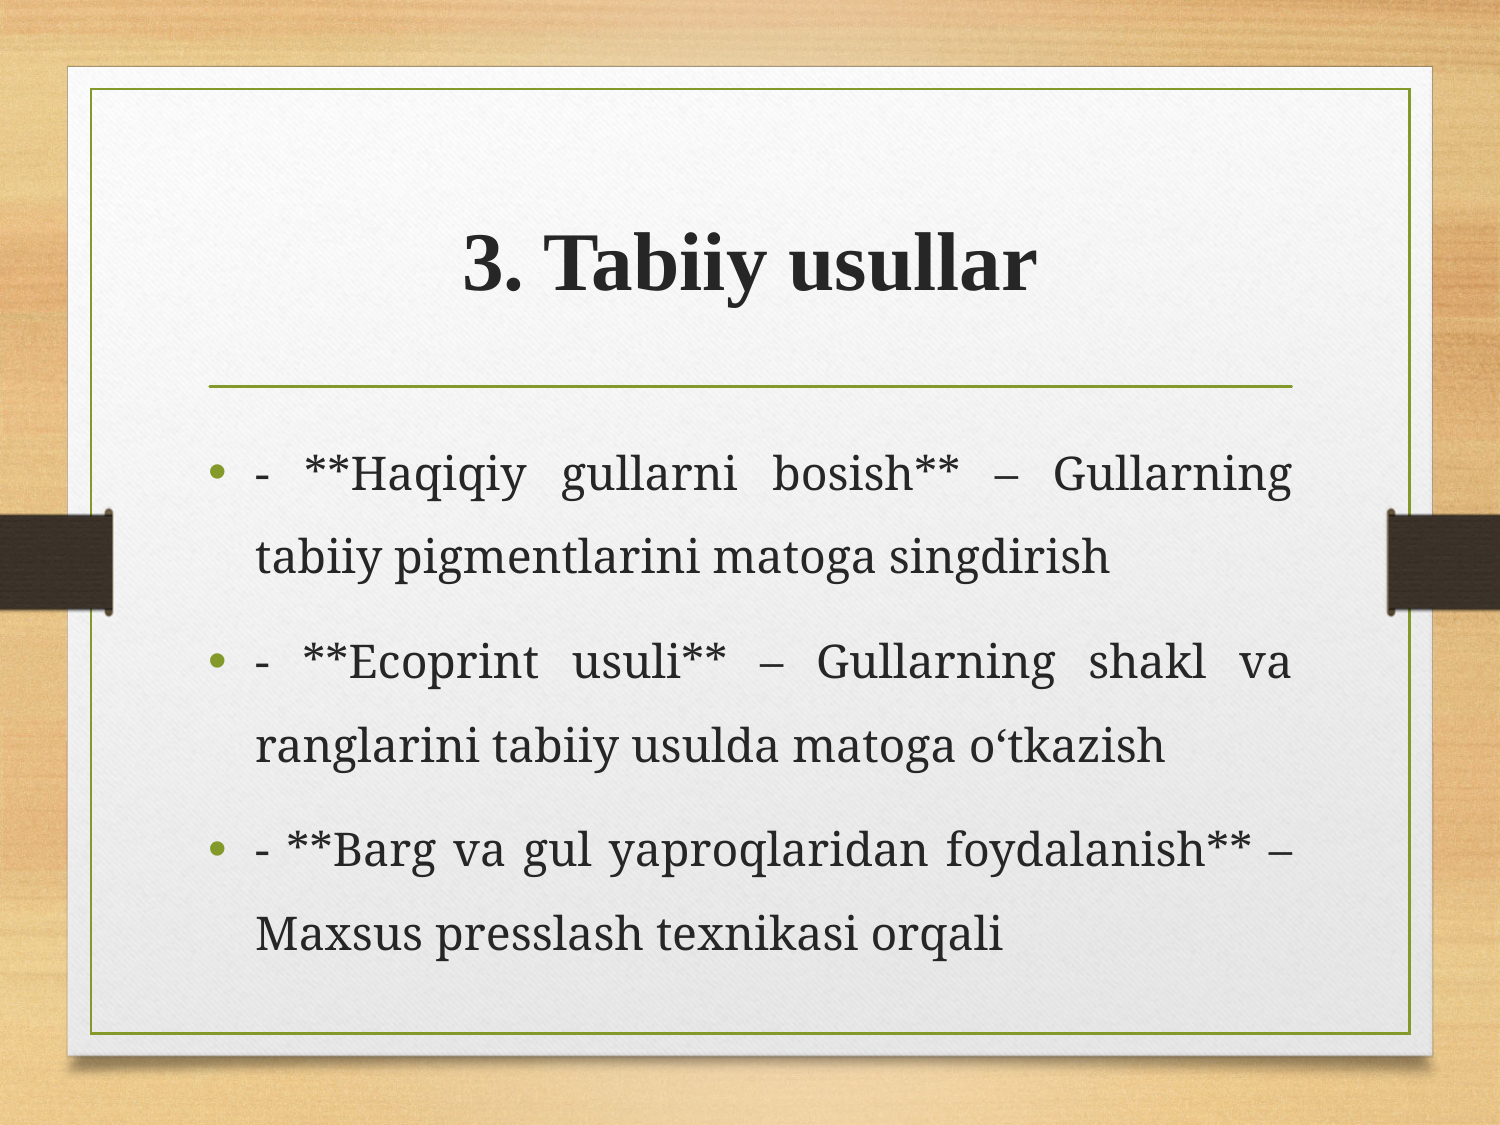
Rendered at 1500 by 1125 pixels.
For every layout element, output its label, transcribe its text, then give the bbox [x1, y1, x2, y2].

picture [0, 0, 1500, 1125]
title 3. Tabiiy usullar [193, 150, 1309, 365]
list - **Haqiqiy gullarni bosish** – Gullarning tabiiy pigmentlarini matoga singdirish - **Ecoprint usuli** – Gullarning shakl va ranglarini tabiiy usulda matoga o‘tkazish - **Barg va gul yaproqlaridan foydalanish** – Maxsus presslash texnikasi orqali [193, 408, 1309, 974]
